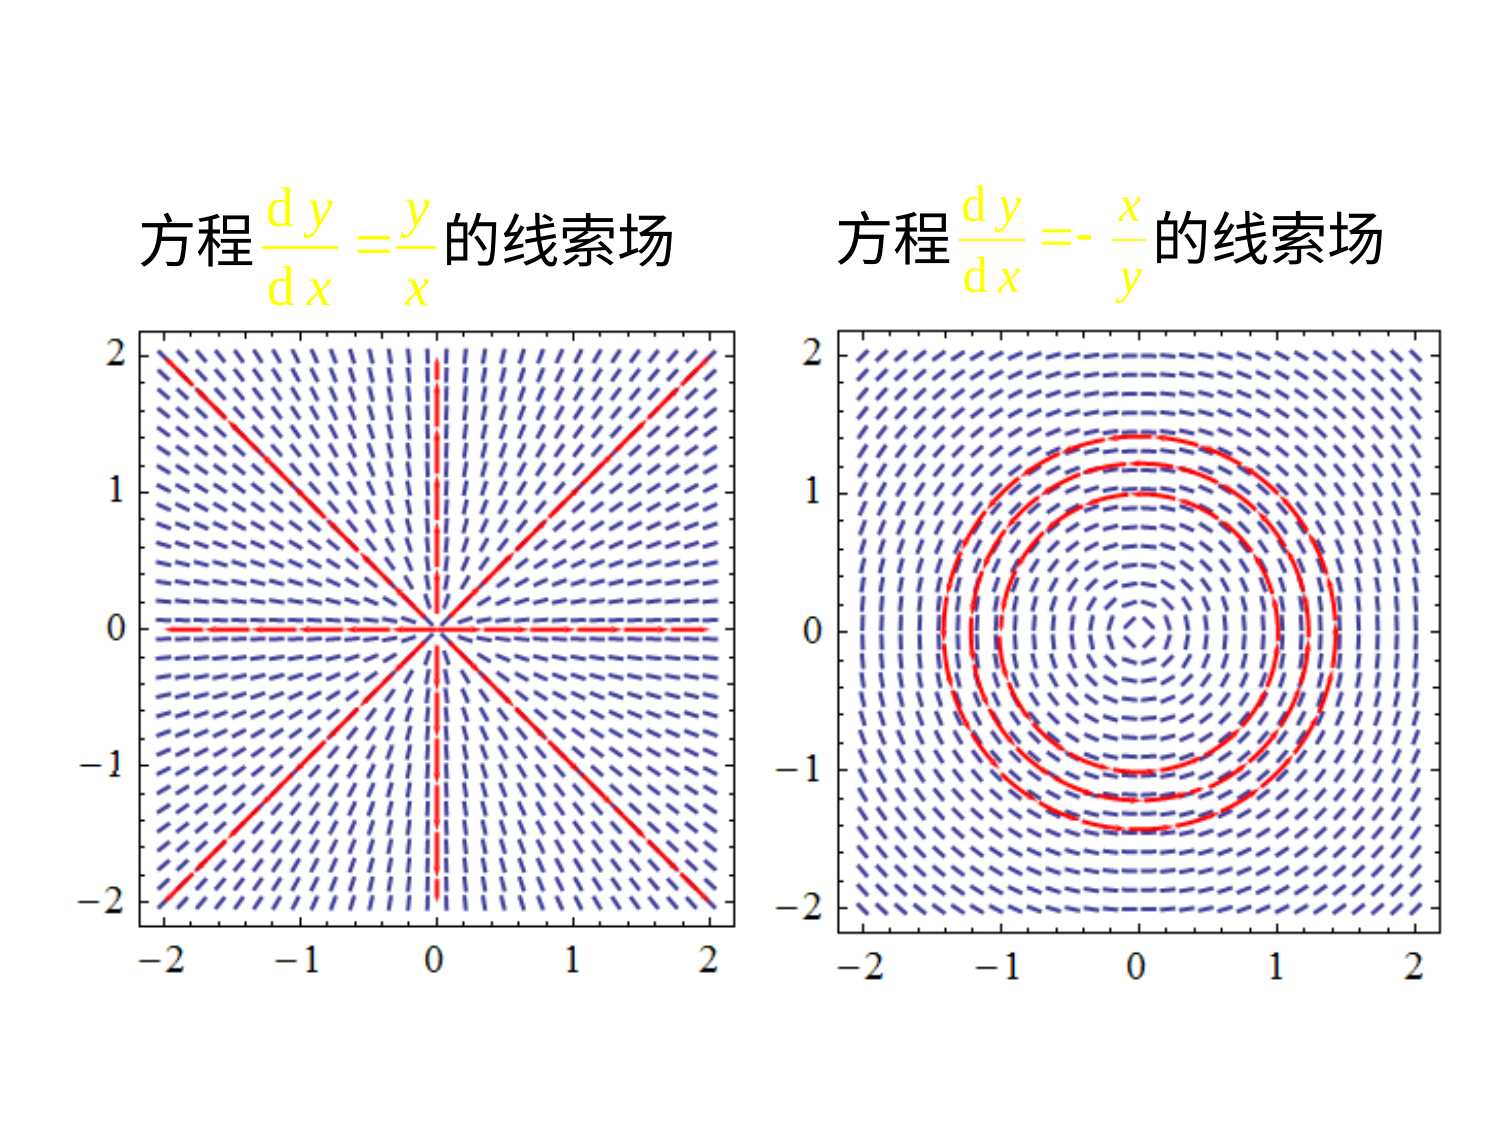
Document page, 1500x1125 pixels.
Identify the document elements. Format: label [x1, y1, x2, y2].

picture [76, 319, 746, 985]
picture [774, 314, 1458, 988]
text_box [820, 172, 1483, 309]
text_box [123, 172, 786, 314]
